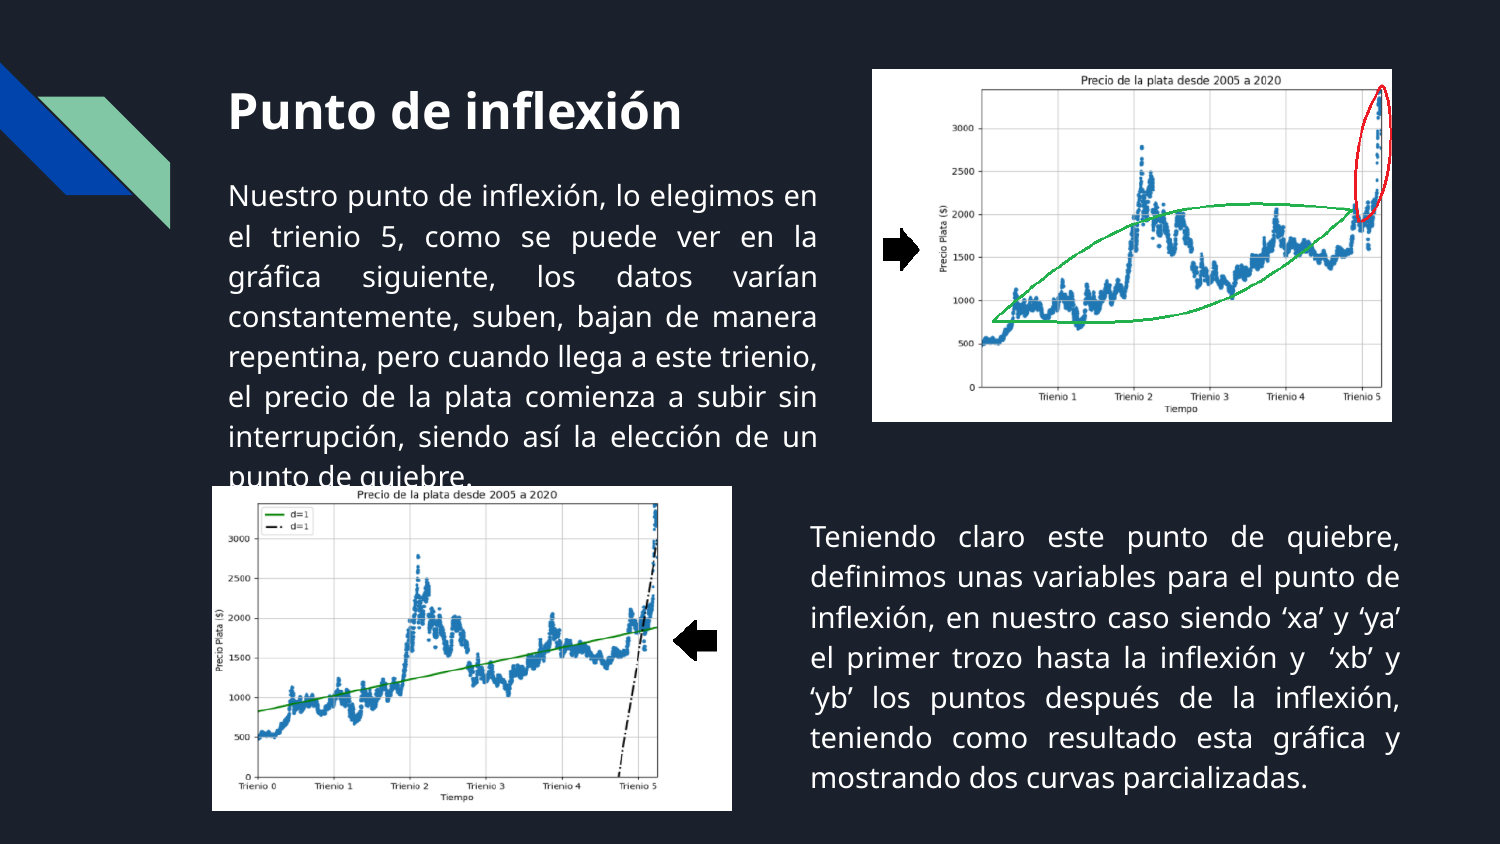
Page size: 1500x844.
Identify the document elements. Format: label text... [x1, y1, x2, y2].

picture [872, 68, 1392, 423]
list Nuestro punto de inflexión, lo elegimos en el trienio 5, como se puede ver en la gráfica siguiente, los datos varían constantemente, suben, bajan de manera repentina, pero cuando llega a este trienio, el precio de la plata comienza a subir sin interrupción, siendo así la elección de un punto de quiebre. [212, 157, 834, 511]
list Teniendo claro este punto de quiebre, definimos unas variables para el punto de inflexión, en nuestro caso siendo ‘xa’ y ‘ya’ el primer trozo hasta la inflexión y ‘xb’ y ‘yb’ los puntos después de la inflexión, teniendo como resultado esta gráfica y mostrando dos curvas parcializadas. [795, 498, 1416, 799]
title Punto de inflexión [212, 64, 1368, 215]
picture [212, 486, 732, 811]
